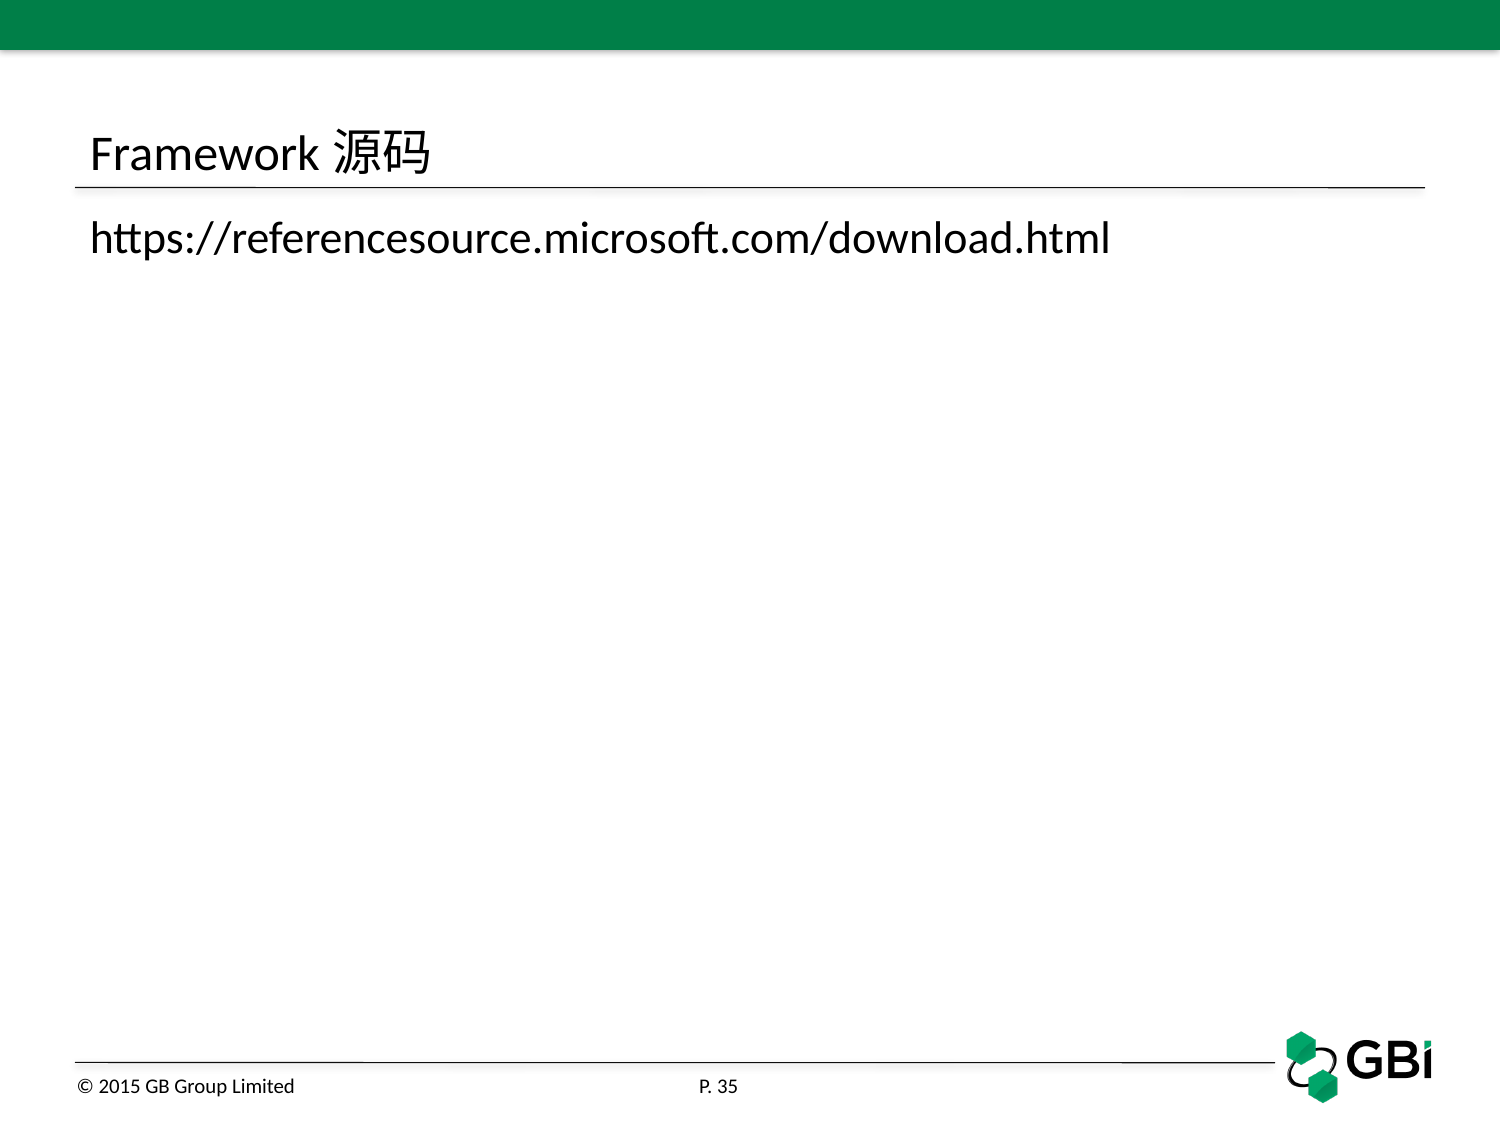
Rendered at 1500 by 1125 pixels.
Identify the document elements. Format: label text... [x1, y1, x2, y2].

title Framework源码 [75, 57, 1425, 188]
list https://referencesource.microsoft.com/download.html [75, 200, 1425, 1013]
picture [1275, 1023, 1450, 1112]
